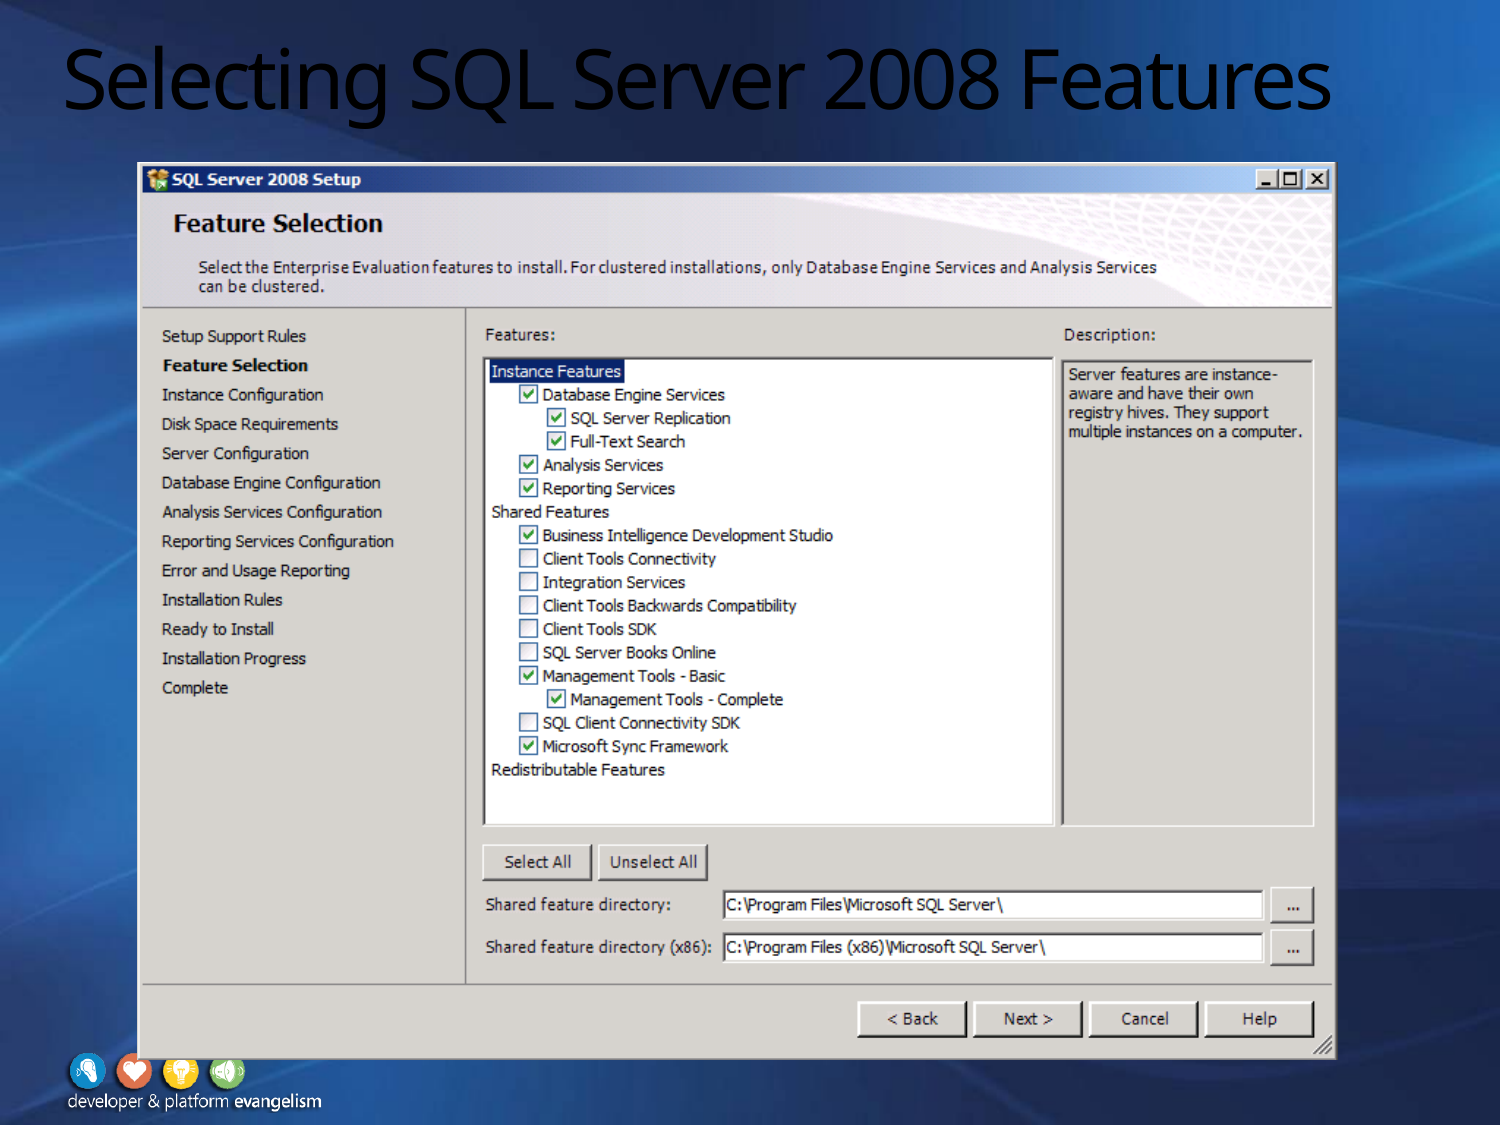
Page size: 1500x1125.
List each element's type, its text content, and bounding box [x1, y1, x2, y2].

picture [0, 0, 1500, 1125]
title Selecting SQL Server 2008 Features [62, 37, 1438, 129]
